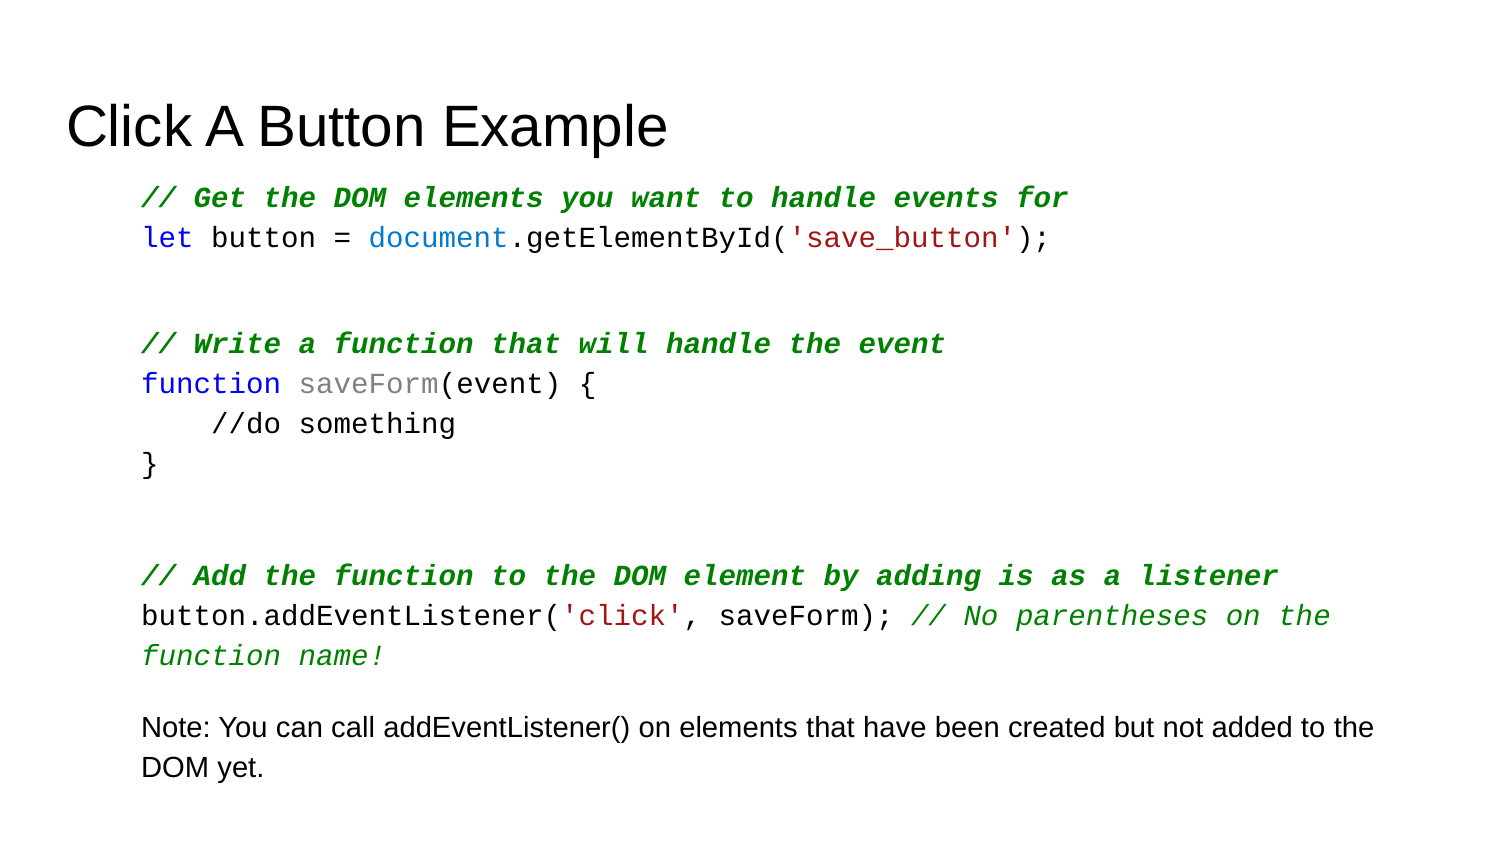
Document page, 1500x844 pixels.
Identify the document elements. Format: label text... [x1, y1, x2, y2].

list // Get the DOM elements you want to handle events for let button = document.getElementById('save_button'); // Write a function that will handle the event function saveForm(event) { //do something } // Add the function to the DOM element by adding is as a listener button.addEventListener('click', saveForm); // No parentheses on the function name! Note: You can call addEventListener() on elements that have been created but not added to the DOM yet. [51, 157, 1449, 719]
title Click A Button Example [51, 72, 1449, 157]
